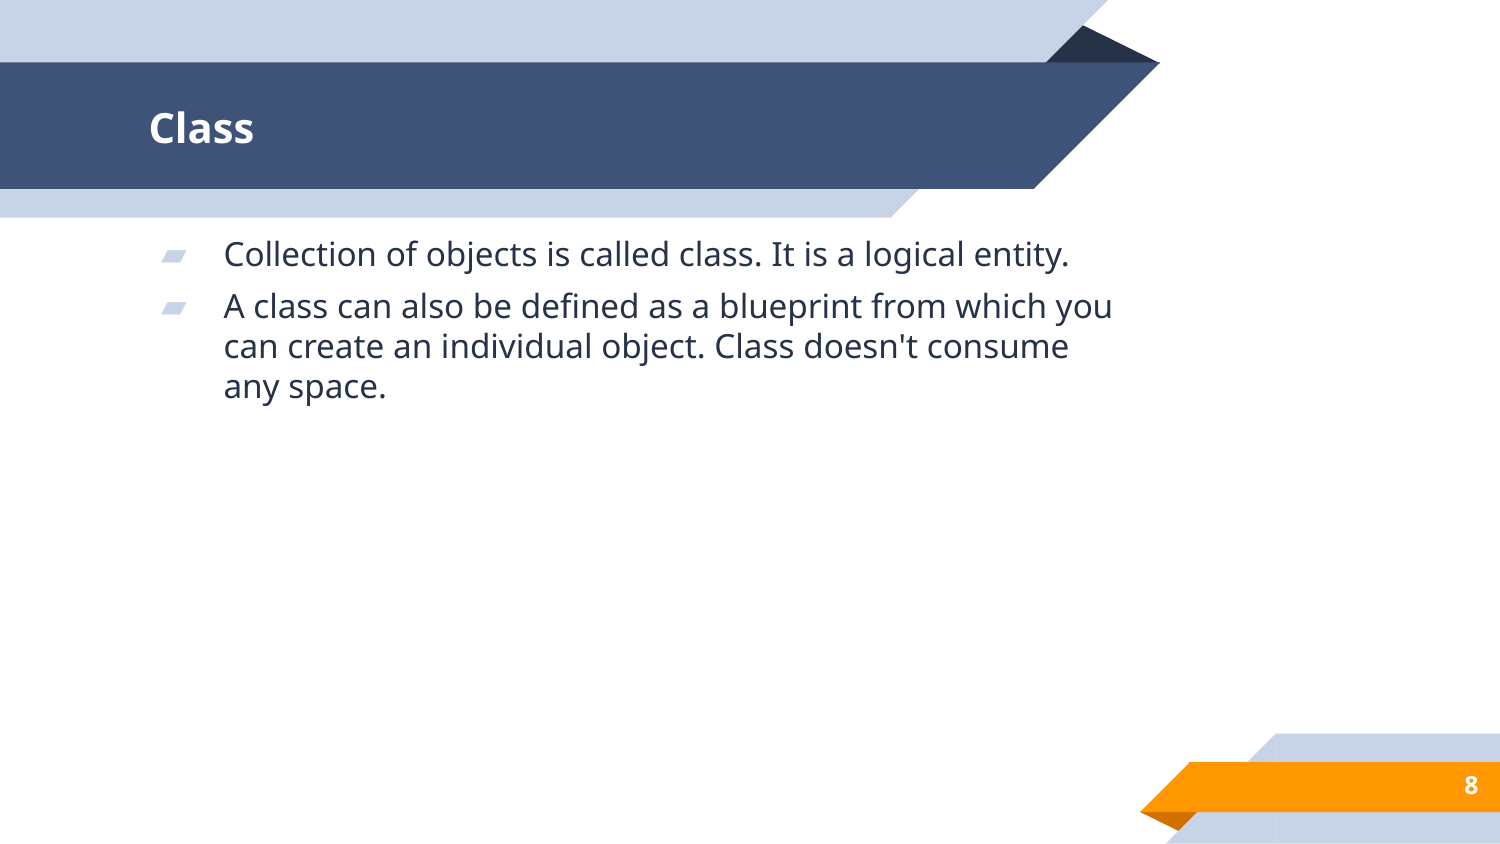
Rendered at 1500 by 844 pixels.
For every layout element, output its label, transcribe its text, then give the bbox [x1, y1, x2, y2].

list Collection of objects is called class. It is a logical entity. A class can also be defined as a blueprint from which you can create an individual object. Class doesn't consume any space. [133, 217, 1140, 734]
title Class [133, 64, 1035, 190]
slide_number 8 [1249, 760, 1494, 813]
